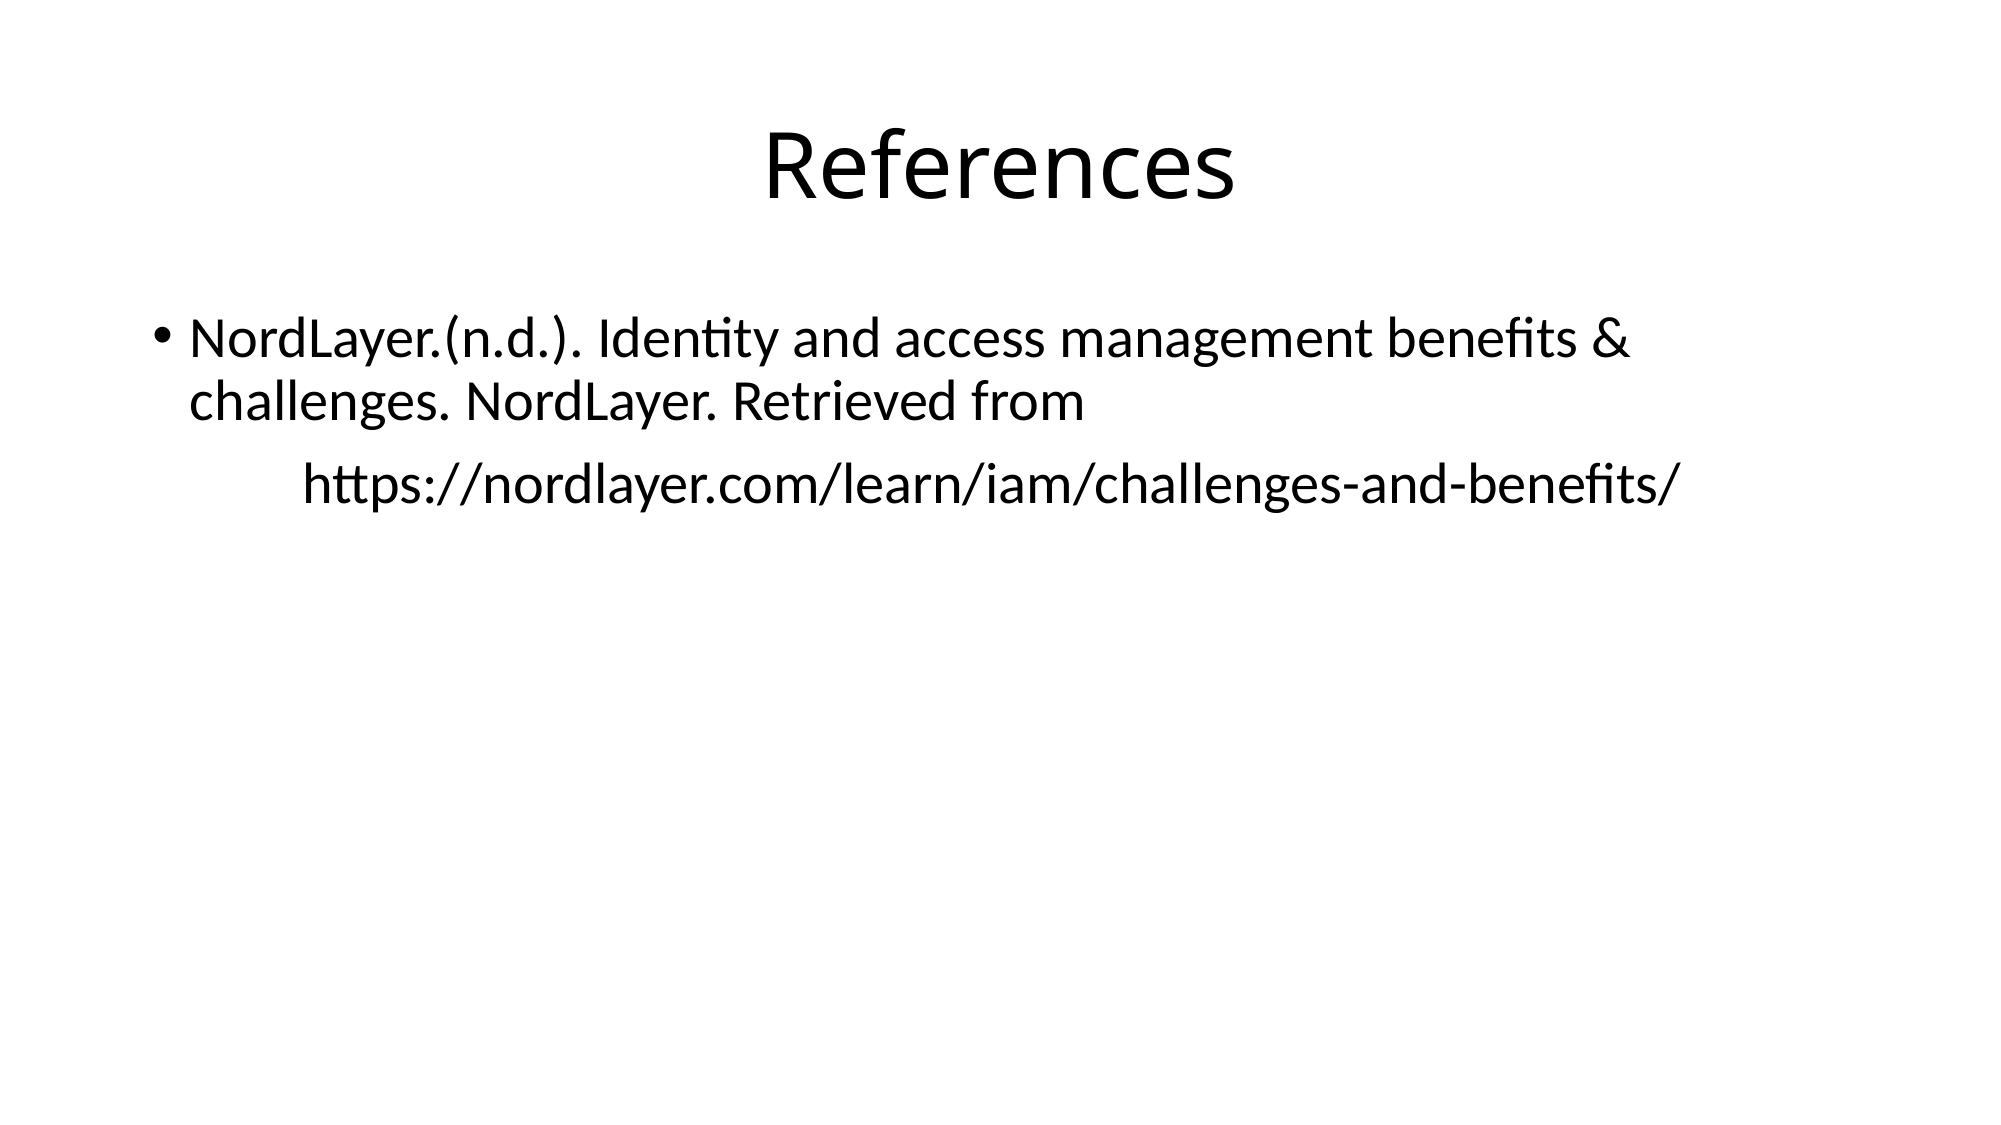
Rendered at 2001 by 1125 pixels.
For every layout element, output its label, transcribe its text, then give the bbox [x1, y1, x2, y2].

title References [137, 59, 1863, 278]
list NordLayer.(n.d.). Identity and access management benefits & challenges. NordLayer. Retrieved from https://nordlayer.com/learn/iam/challenges-and-benefits/ [137, 299, 1863, 1014]
